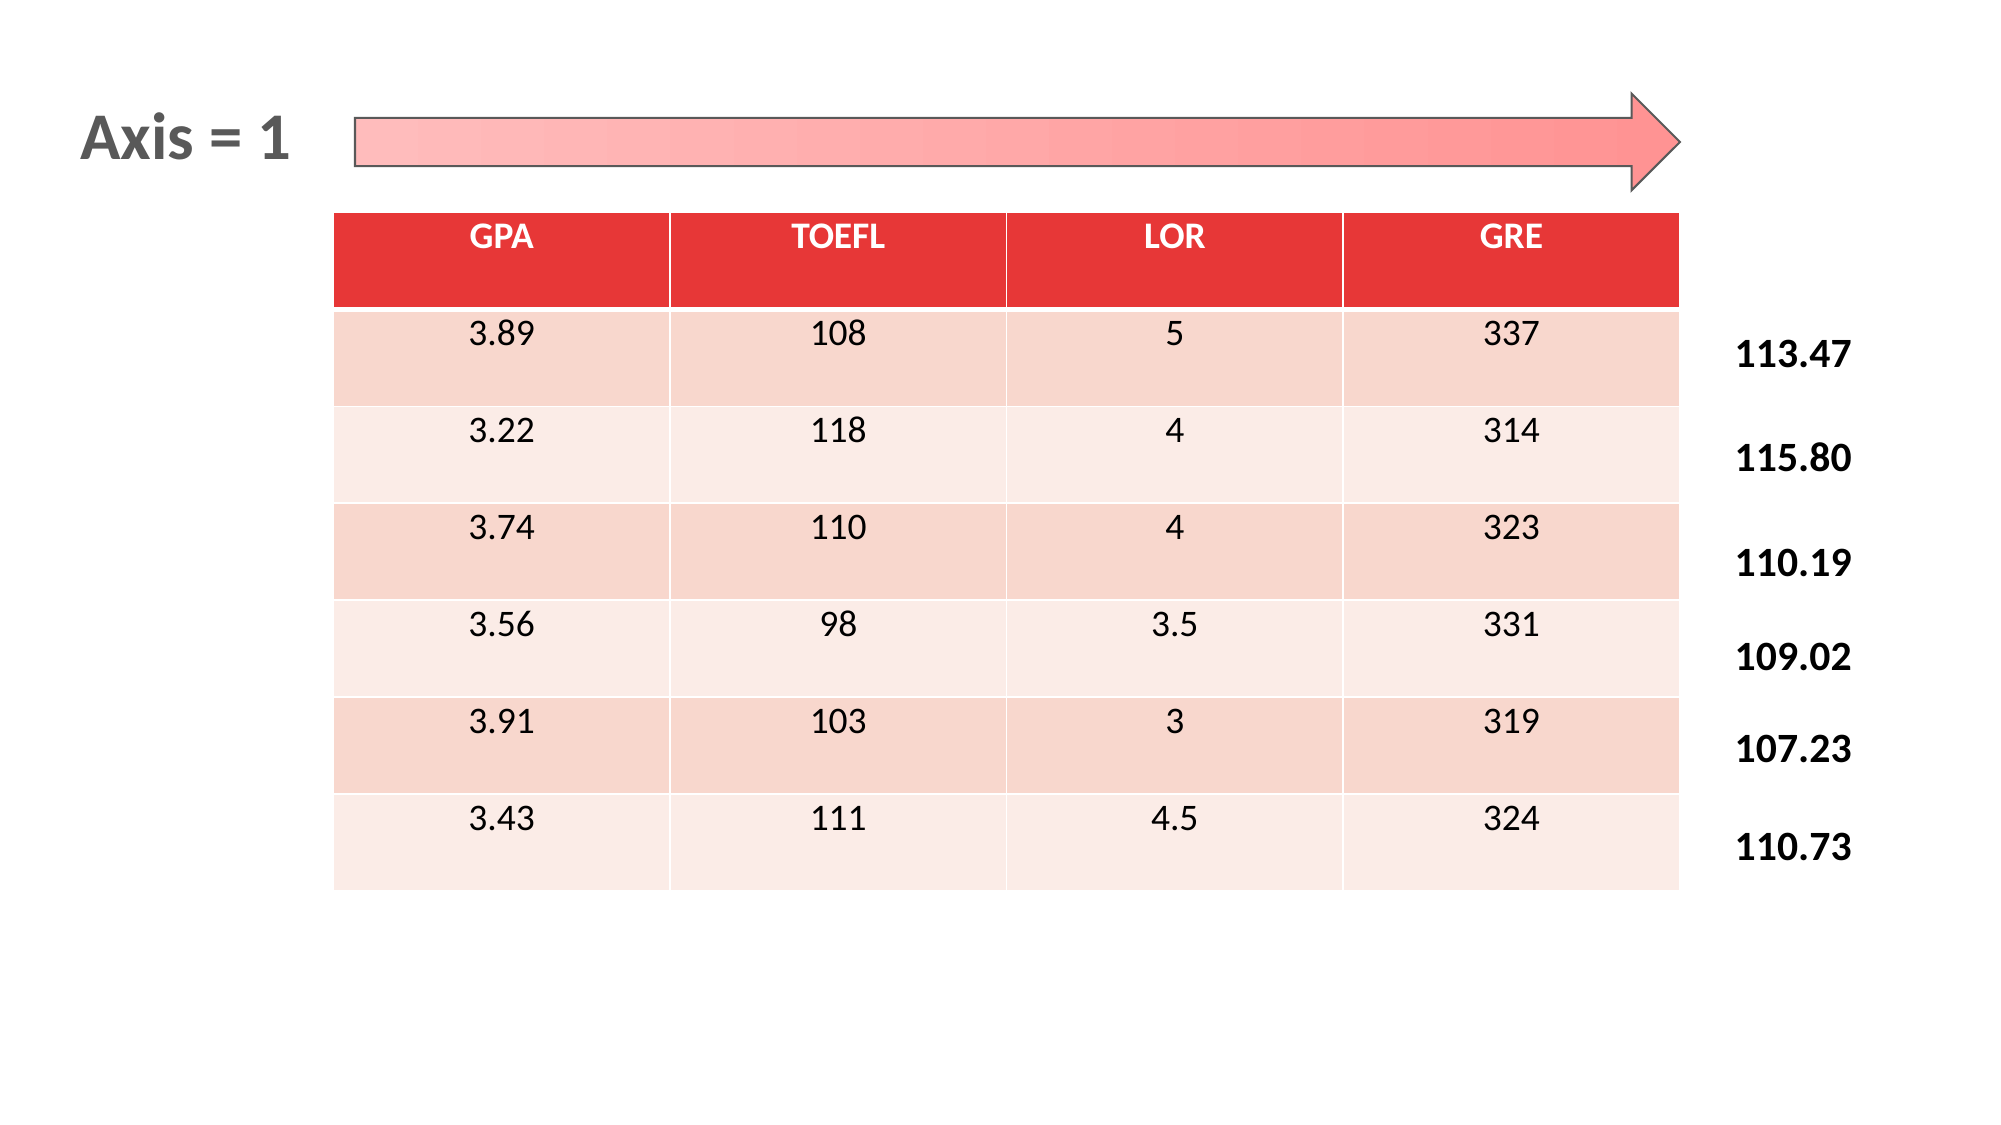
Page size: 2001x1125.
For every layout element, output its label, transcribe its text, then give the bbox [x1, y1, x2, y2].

text_box 115.80 [1719, 422, 1867, 487]
table_cell 319 [1344, 698, 1679, 793]
table_header TOEFL [671, 213, 1006, 307]
table_cell 3.91 [334, 698, 669, 793]
text_box [353, 91, 1682, 193]
table_cell 4 [1007, 407, 1342, 502]
text_box 109.02 [1719, 621, 1867, 687]
table_cell 337 [1344, 312, 1679, 406]
table_cell 98 [671, 601, 1006, 696]
table_cell 323 [1344, 504, 1679, 599]
table_cell 103 [671, 698, 1006, 793]
text_box 107.23 [1719, 713, 1868, 779]
table_cell 4 [1007, 504, 1342, 599]
table_cell 118 [671, 407, 1006, 502]
table_cell 3.89 [334, 312, 669, 406]
table_cell 314 [1344, 407, 1679, 502]
table_cell 324 [1344, 795, 1679, 890]
table_cell 108 [671, 312, 1006, 406]
table_cell 3.5 [1007, 601, 1342, 696]
table_cell 3.43 [334, 795, 669, 890]
table_cell 3.22 [334, 407, 669, 502]
table_cell 110 [671, 504, 1006, 599]
text_box 110.73 [1719, 811, 1867, 876]
table_cell 3.56 [334, 601, 669, 696]
text_box Axis = 1 [17, 93, 355, 191]
table_header GRE [1344, 213, 1679, 307]
table_cell 331 [1344, 601, 1679, 696]
table_cell 111 [671, 795, 1006, 890]
table_header GPA [334, 213, 669, 307]
table_cell 3.74 [334, 504, 669, 599]
text_box 110.19 [1719, 527, 1867, 593]
table_cell 4.5 [1007, 795, 1342, 890]
text_box 113.47 [1719, 318, 1867, 384]
table_header LOR [1007, 213, 1342, 307]
table_cell 3 [1007, 698, 1342, 793]
table_cell 5 [1007, 312, 1342, 406]
